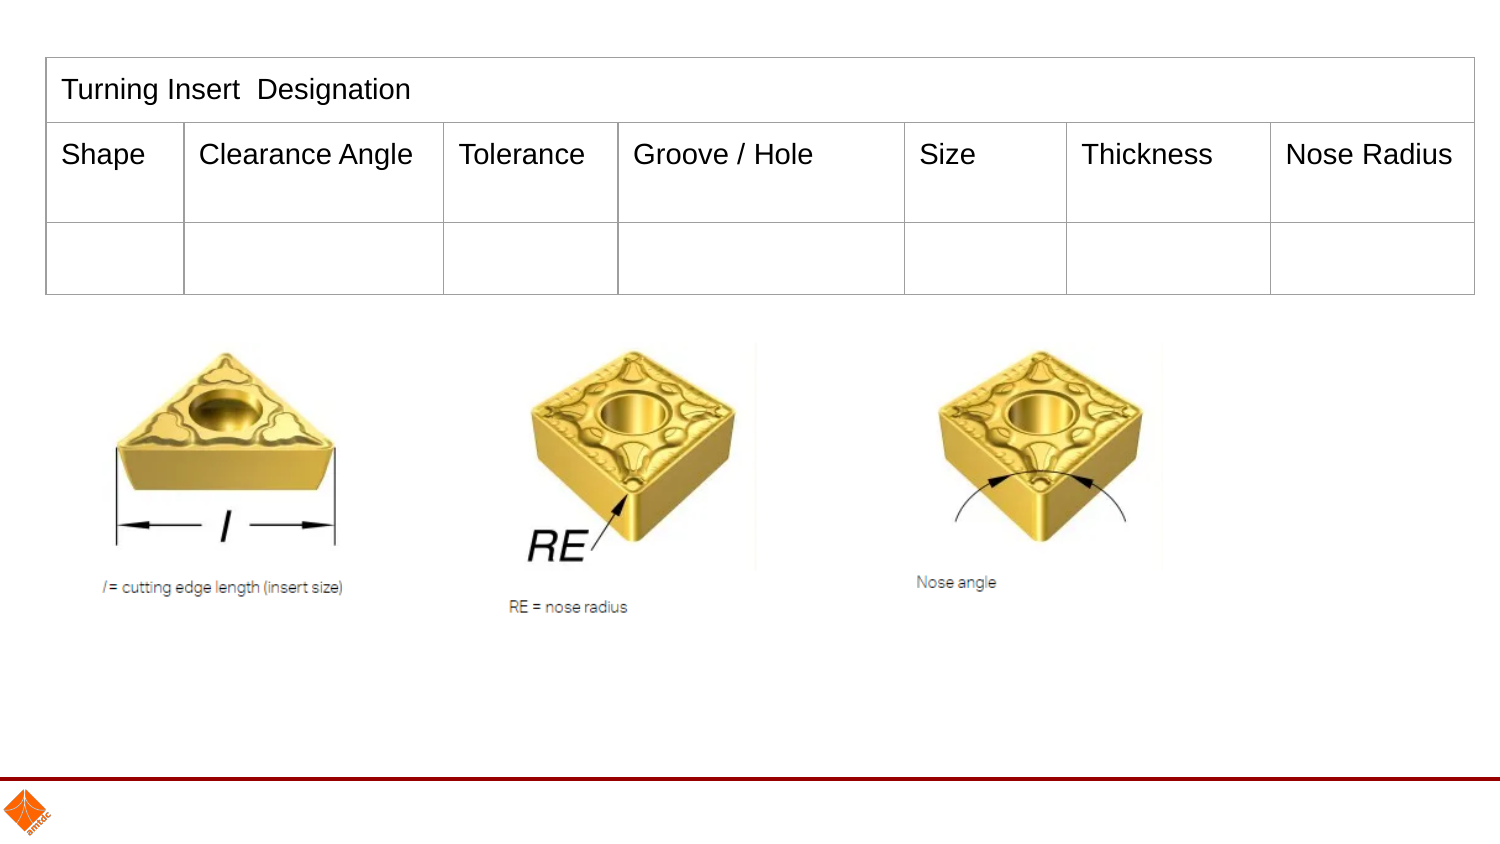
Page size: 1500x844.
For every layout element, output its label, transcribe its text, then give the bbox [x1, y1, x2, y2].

table_cell [619, 223, 904, 294]
table_cell Thickness [1067, 123, 1270, 222]
table_header Turning Insert Designation [47, 58, 1474, 122]
picture [95, 332, 1163, 614]
table_cell Shape [47, 123, 183, 222]
table_cell Size [905, 123, 1066, 222]
table_cell [1271, 223, 1474, 294]
table_cell [47, 223, 183, 294]
table_cell [185, 223, 443, 294]
table_cell [905, 223, 1066, 294]
table_cell Tolerance [444, 123, 617, 222]
table_cell [1067, 223, 1270, 294]
picture [1, 786, 53, 838]
table_cell [444, 223, 617, 294]
table_cell Nose Radius [1271, 123, 1474, 222]
table_cell Groove / Hole [619, 123, 904, 222]
table_cell Clearance Angle [185, 123, 443, 222]
